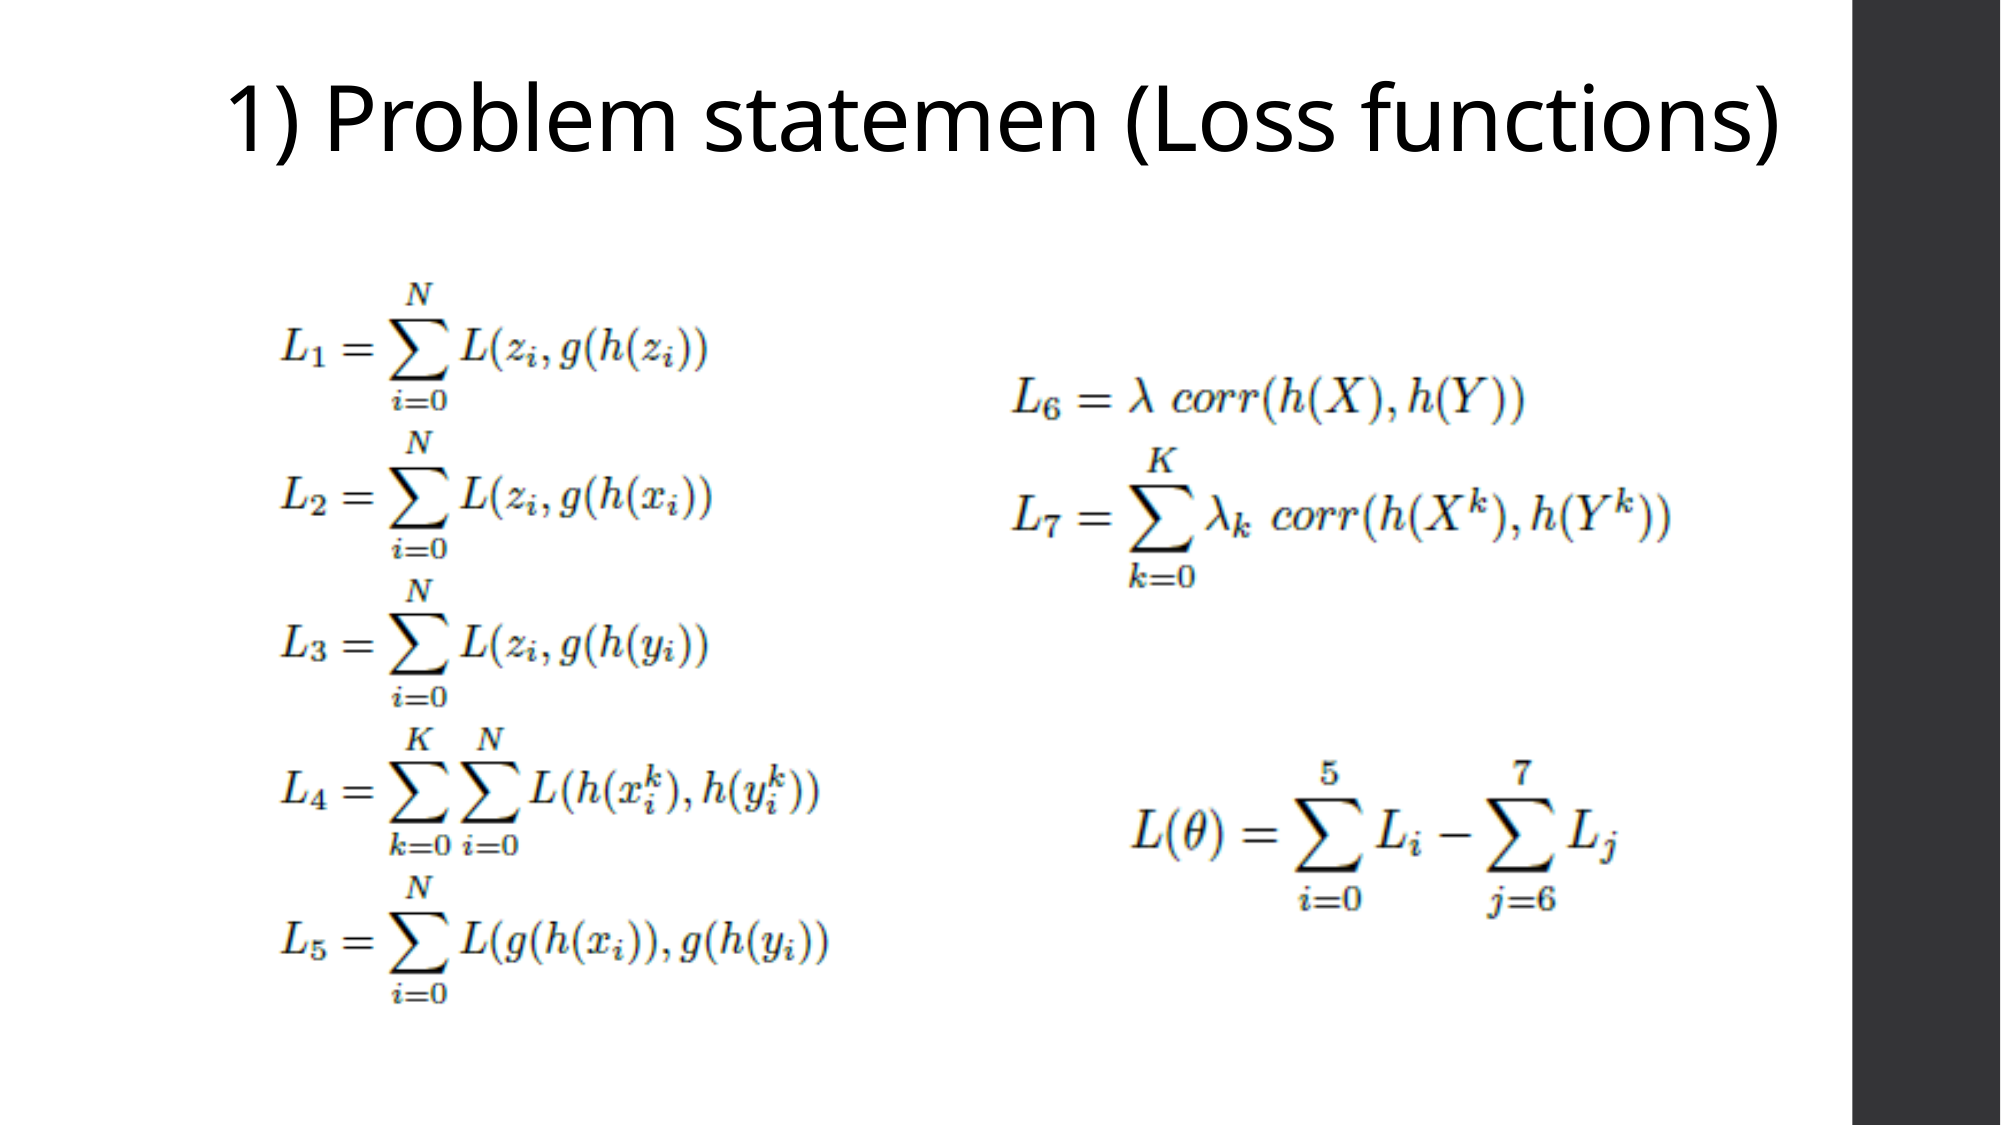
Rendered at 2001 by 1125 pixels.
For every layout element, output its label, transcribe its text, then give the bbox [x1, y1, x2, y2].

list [167, 249, 896, 1027]
title 1) Problem statemen (Loss functions) [206, 60, 1797, 278]
picture [940, 333, 1734, 681]
picture [907, 731, 1767, 958]
